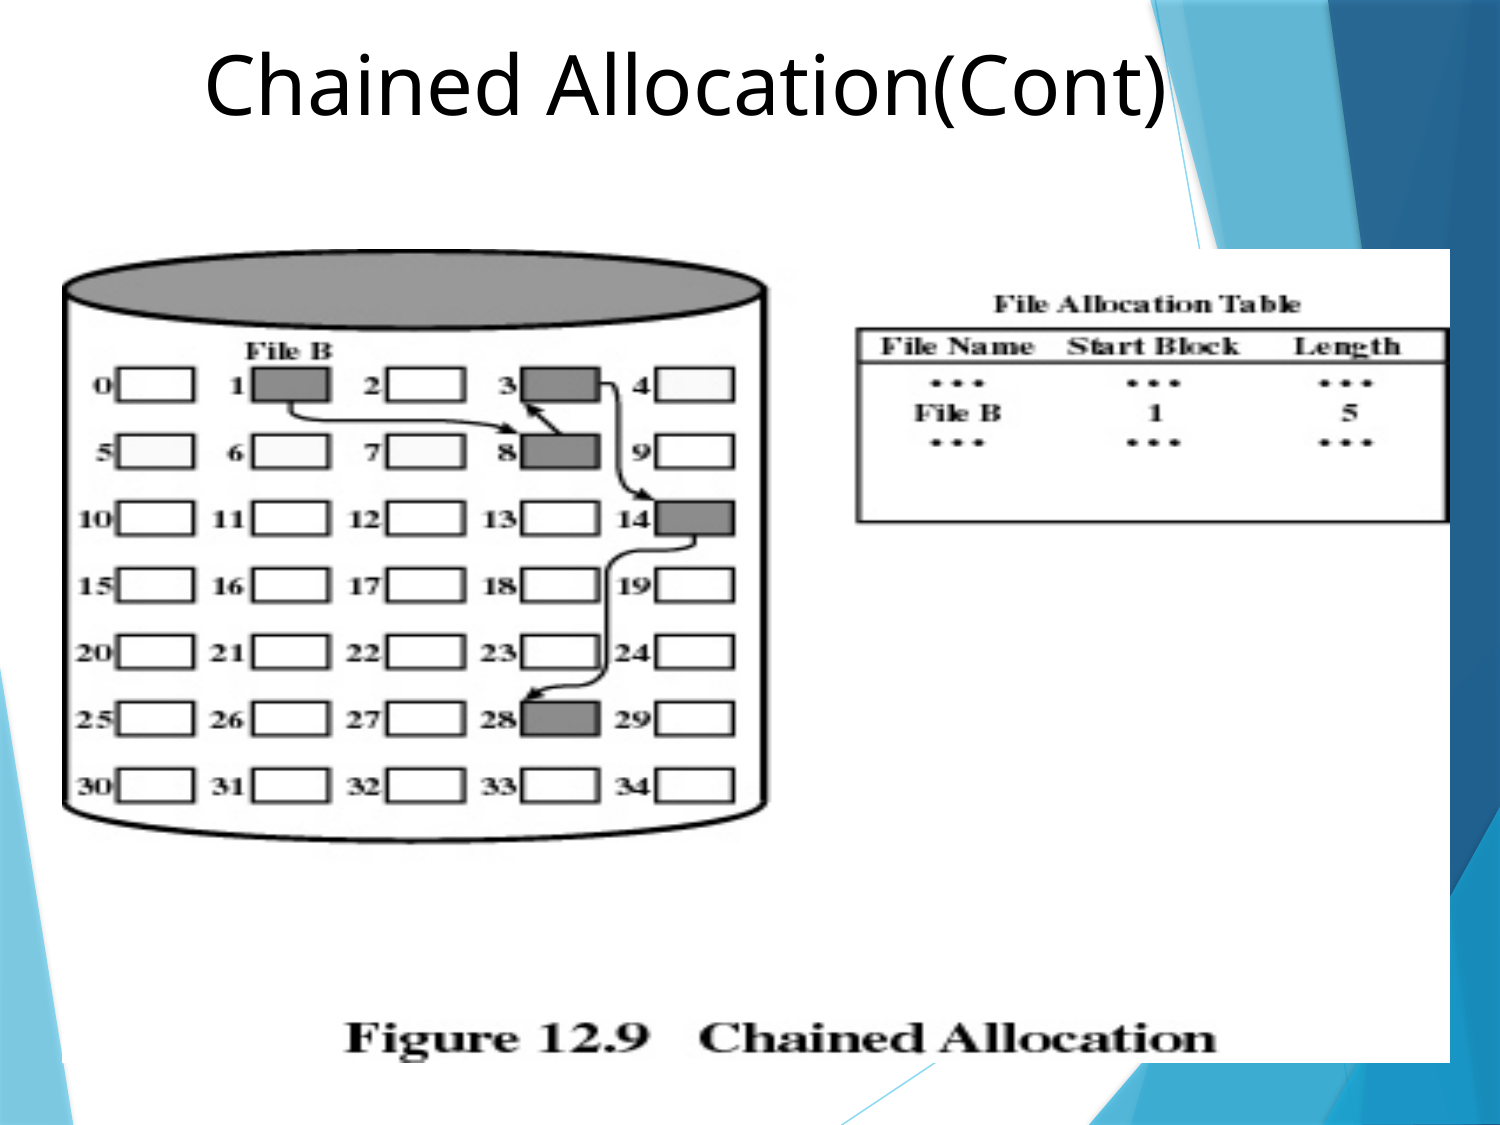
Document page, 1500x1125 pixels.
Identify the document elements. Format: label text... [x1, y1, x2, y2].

text_box Chained Allocation(Cont) [188, 24, 1183, 140]
picture [61, 249, 1451, 1063]
